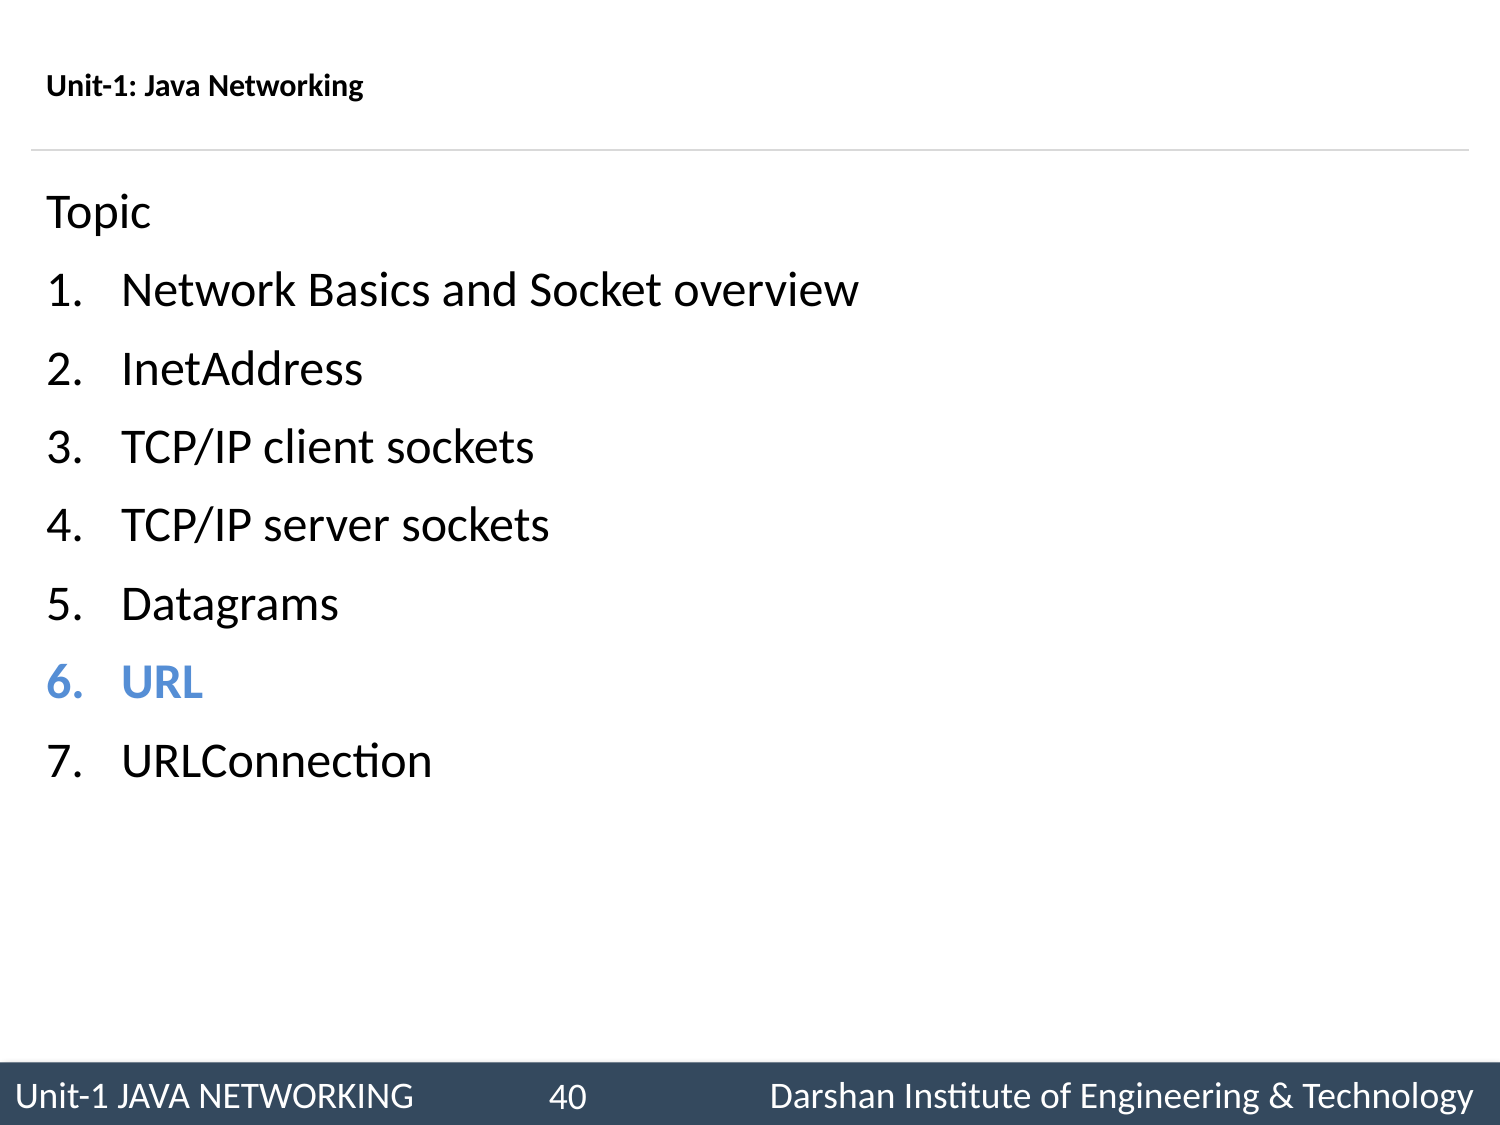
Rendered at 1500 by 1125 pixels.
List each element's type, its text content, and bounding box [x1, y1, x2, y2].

list Topic Network Basics and Socket overview InetAddress TCP/IP client sockets TCP/IP server sockets Datagrams URL URLConnection [31, 162, 1469, 1038]
title Unit-1: Java Networking [31, 17, 1469, 150]
